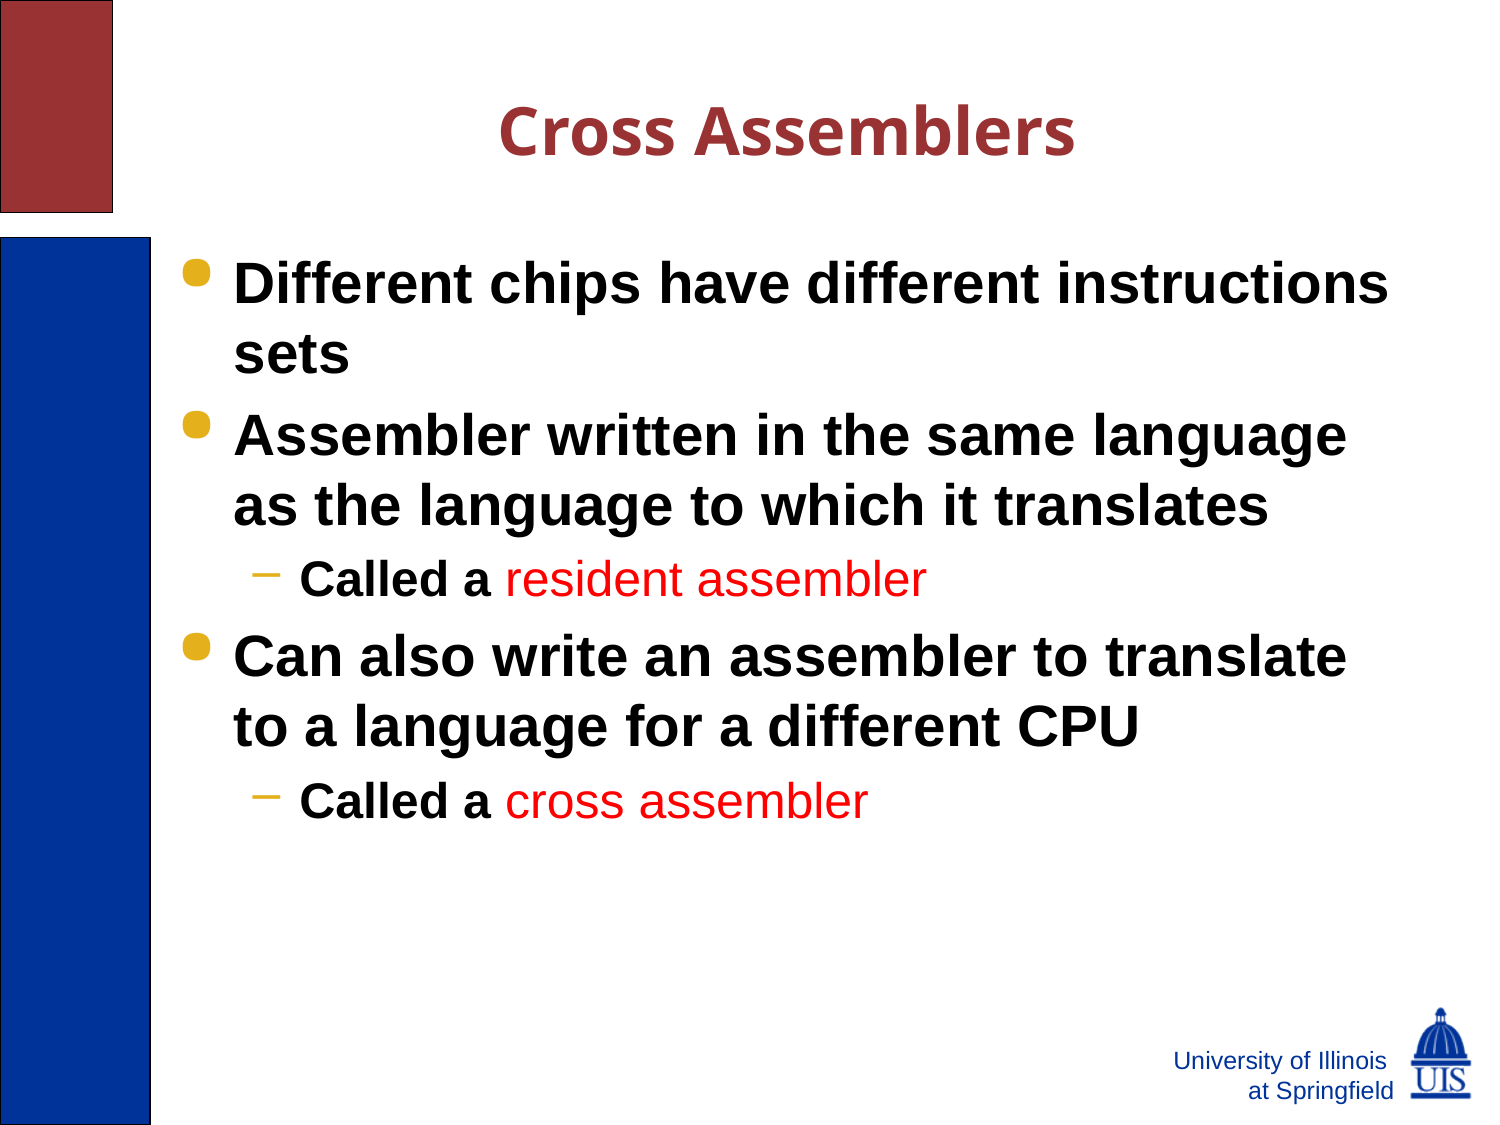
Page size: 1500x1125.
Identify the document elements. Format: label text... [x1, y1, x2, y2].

picture [1409, 1006, 1473, 1102]
list Different chips have different instructions sets Assembler written in the same language as the language to which it translates Called a resident assembler Can also write an assembler to translate to a language for a different CPU Called a cross assembler [162, 237, 1425, 1005]
title Cross Assemblers [150, 45, 1425, 213]
